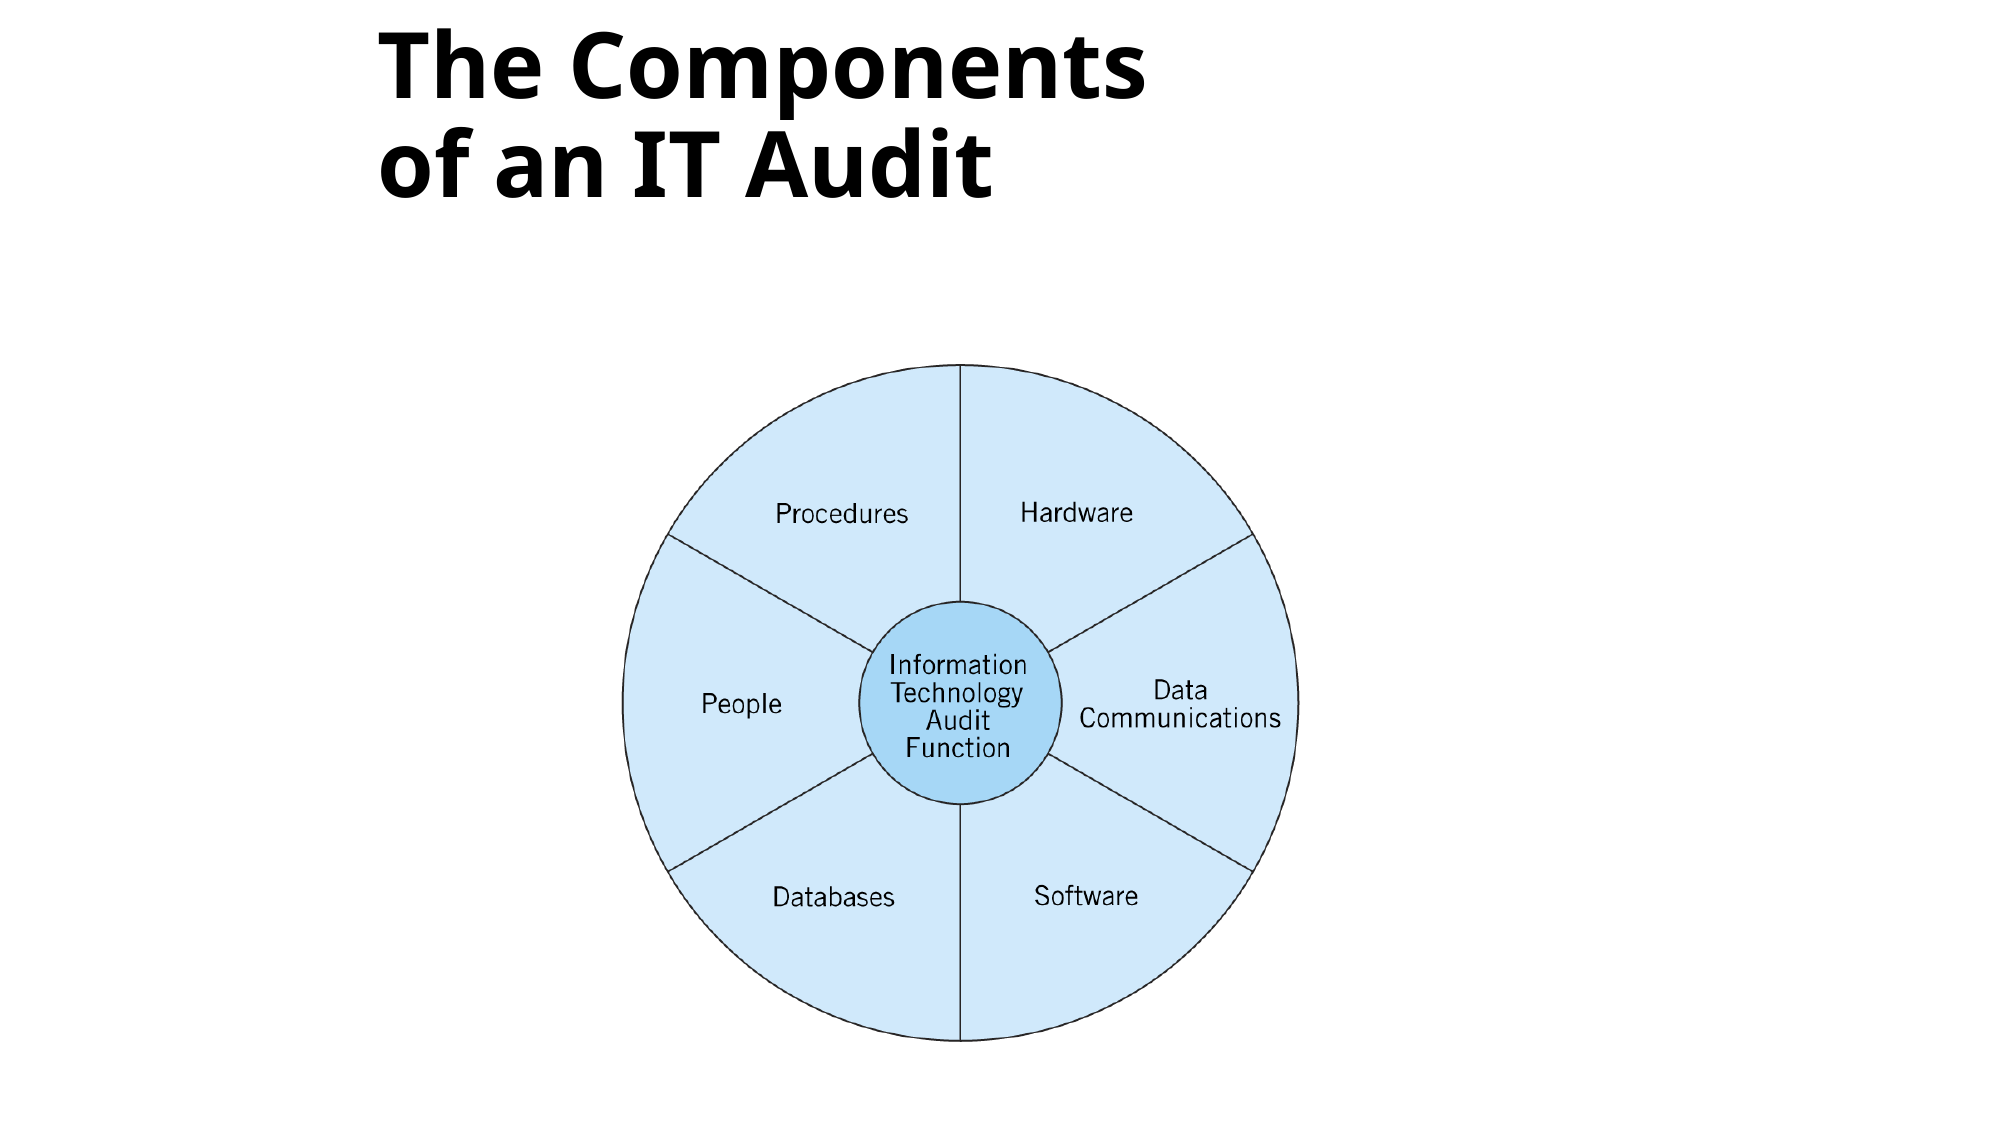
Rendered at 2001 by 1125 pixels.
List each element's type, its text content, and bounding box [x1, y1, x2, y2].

title The Components of an IT Audit [362, 10, 1638, 228]
picture [599, 343, 1320, 1062]
